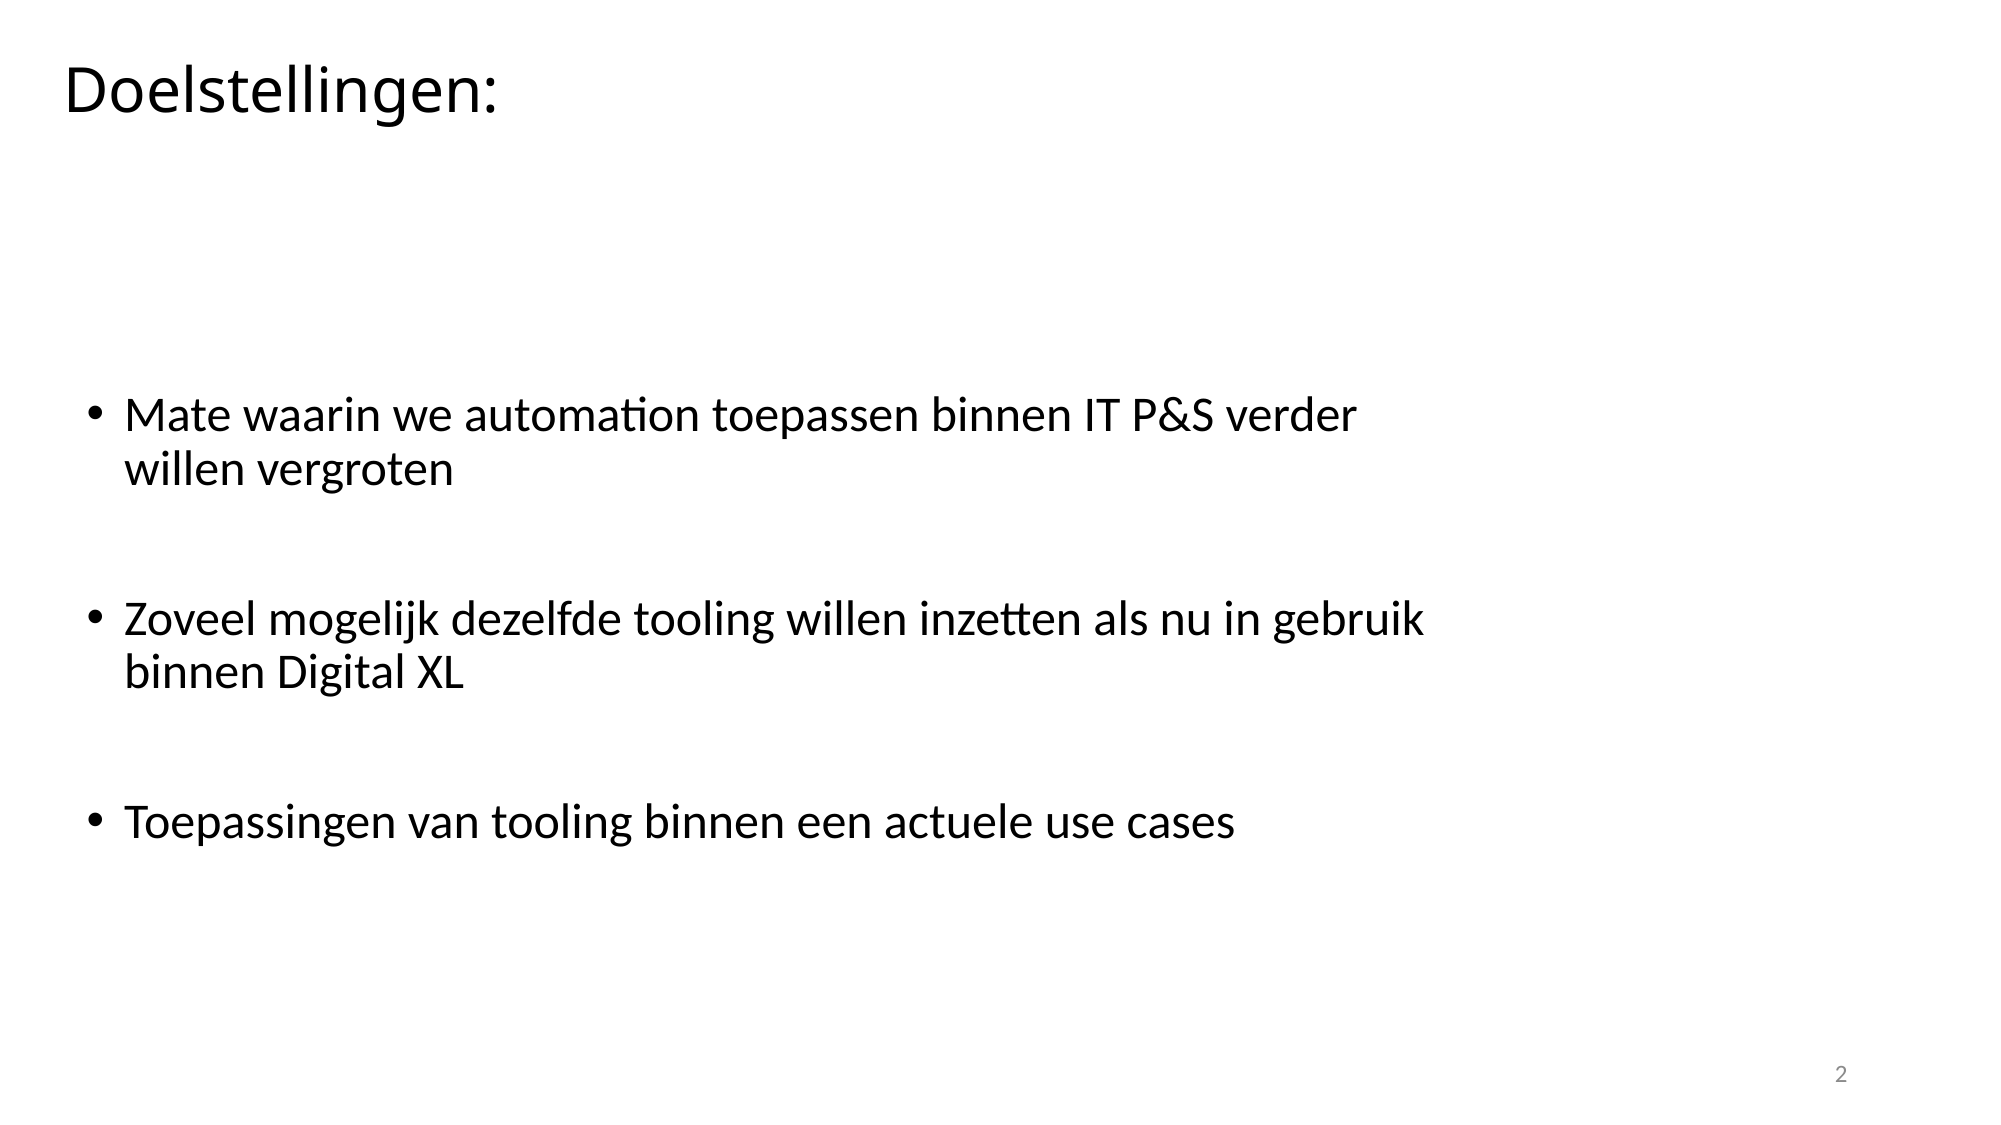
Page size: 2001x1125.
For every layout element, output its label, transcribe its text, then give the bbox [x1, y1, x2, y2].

list Mate waarin we automation toepassen binnen IT P&S verder willen vergroten Zoveel mogelijk dezelfde tooling willen inzetten als nu in gebruik binnen Digital XL Toepassingen van tooling binnen een actuele use cases [71, 290, 1453, 1125]
slide_number 2 [1412, 1042, 1863, 1103]
title Doelstellingen: [48, 50, 2000, 277]
